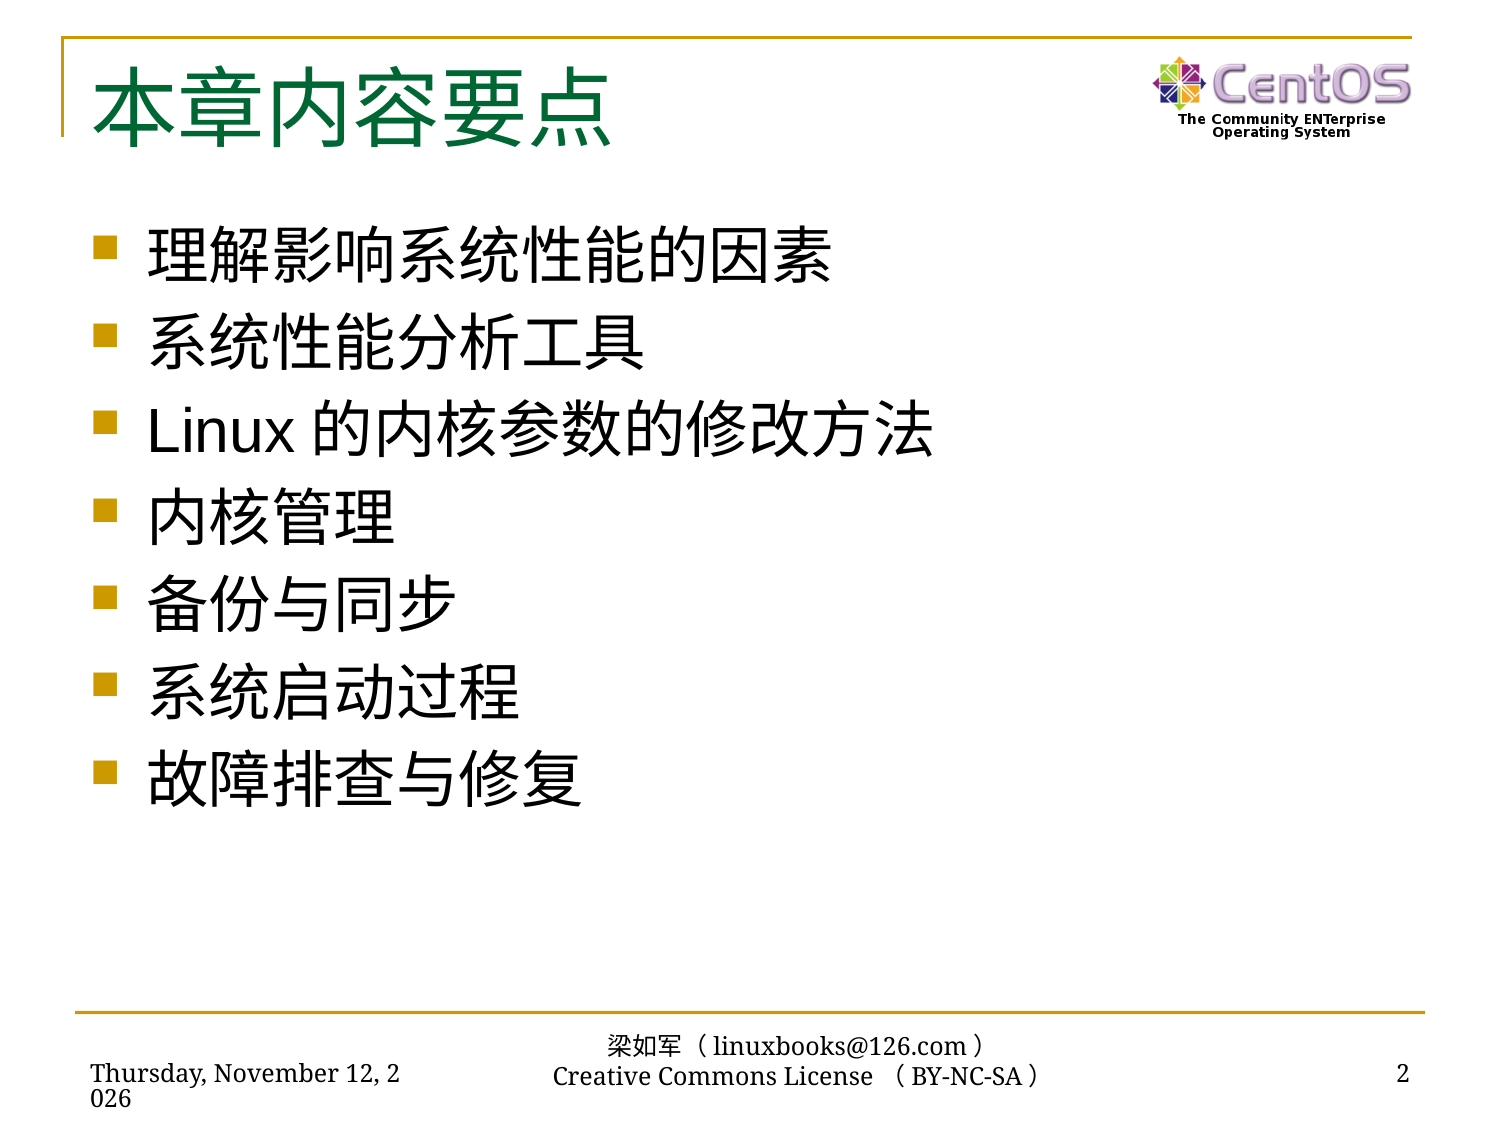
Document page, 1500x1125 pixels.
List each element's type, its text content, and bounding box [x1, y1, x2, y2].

footer 梁如军（linuxbooks@126.com） Creative Commons License（BY-NC-SA） [359, 1022, 1247, 1099]
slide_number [74, 1023, 426, 1100]
slide_number 2 [1074, 1023, 1426, 1100]
list 理解影响系统性能的因素 系统性能分析工具 Linux的内核参数的修改方法 内核管理 备份与同步 系统启动过程 故障排查与修复 [74, 207, 1426, 1006]
title 本章内容要点 [74, 45, 1426, 207]
